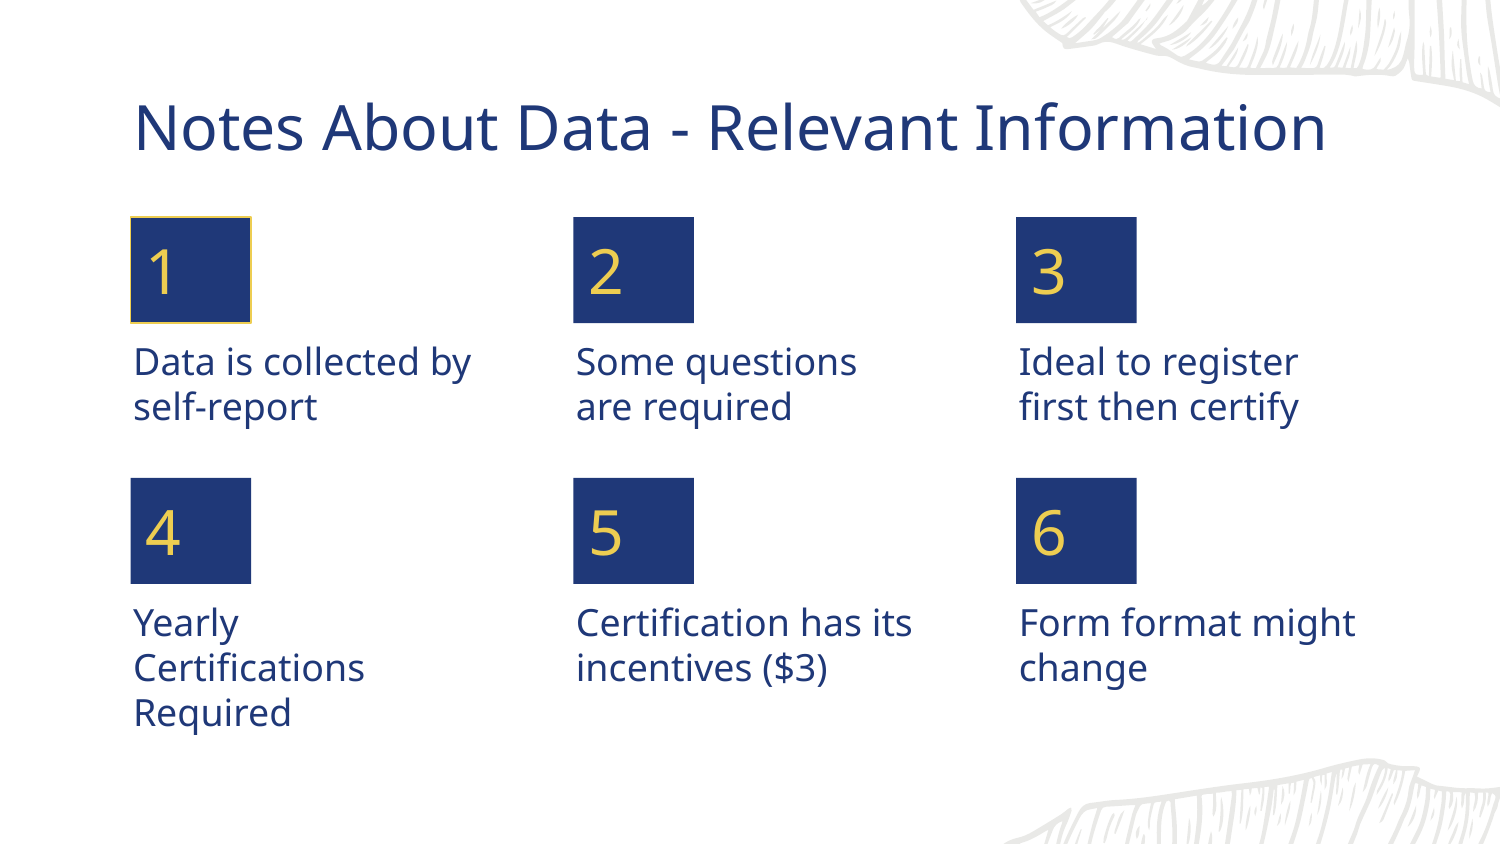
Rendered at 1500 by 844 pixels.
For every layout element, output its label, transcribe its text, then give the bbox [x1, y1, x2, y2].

subtitle Ideal to register first then certify [1003, 323, 1382, 445]
subtitle Form format might change [1003, 583, 1382, 706]
subtitle Data is collected by self-report [118, 323, 497, 445]
title 6 [1016, 477, 1137, 583]
title 2 [573, 217, 694, 323]
title 3 [1016, 217, 1137, 323]
title 1 [130, 217, 252, 323]
title Notes About Data - Relevant Information [118, 72, 1382, 167]
title 5 [573, 477, 694, 583]
subtitle Certification has its incentives ($3) [560, 583, 940, 706]
title 4 [130, 477, 252, 583]
subtitle Yearly Certifications Required [118, 583, 497, 706]
subtitle Some questions are required [560, 323, 940, 445]
